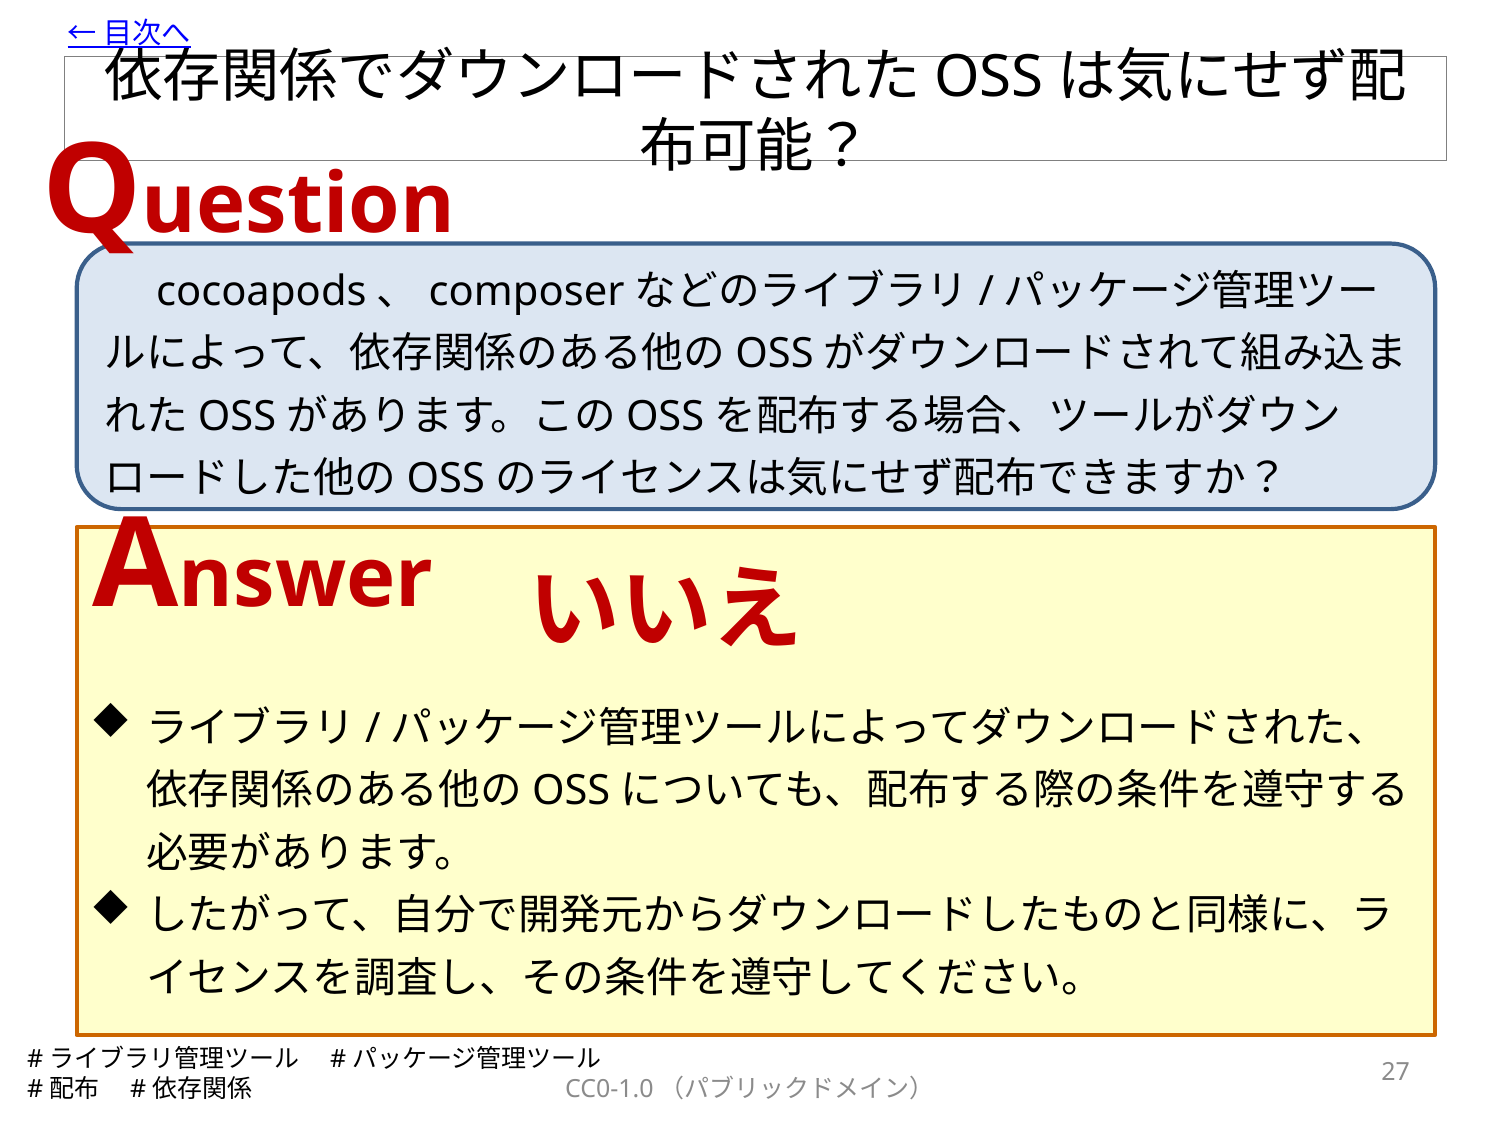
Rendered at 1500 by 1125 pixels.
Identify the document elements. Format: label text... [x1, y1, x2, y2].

list ライブラリ/パッケージ管理ツールによってダウンロードされた、依存関係のある他のOSSについても、配布する際の条件を遵守する必要があります。 したがって、自分で開発元からダウンロードしたものと同様に、ライセンスを調査し、その条件を遵守してください。 [75, 680, 1436, 1035]
text_box Question [27, 100, 471, 266]
text_box cocoapods、composerなどのライブラリ/パッケージ管理ツールによって、依存関係のある他のOSSがダウンロードされて組み込まれたOSSがあります。このOSSを配布する場合、ツールがダウンロードした他のOSSのライセンスは気にせず配布できますか？ [74, 241, 1438, 512]
slide_number 26 [1074, 1042, 1425, 1103]
text_box ← 目次へ [52, 7, 206, 65]
text_box [75, 525, 1437, 1037]
text_box いいえ [513, 542, 880, 668]
text_box Answer [77, 474, 449, 640]
footer CC0-1.0（パブリックドメイン） [512, 1057, 988, 1118]
title 依存関係でダウンロードされたOSSは気にせず配布可能？ [64, 56, 1447, 161]
text_box #ライブラリ管理ツール #パッケージ管理ツール #配布 #依存関係 [12, 1034, 617, 1110]
